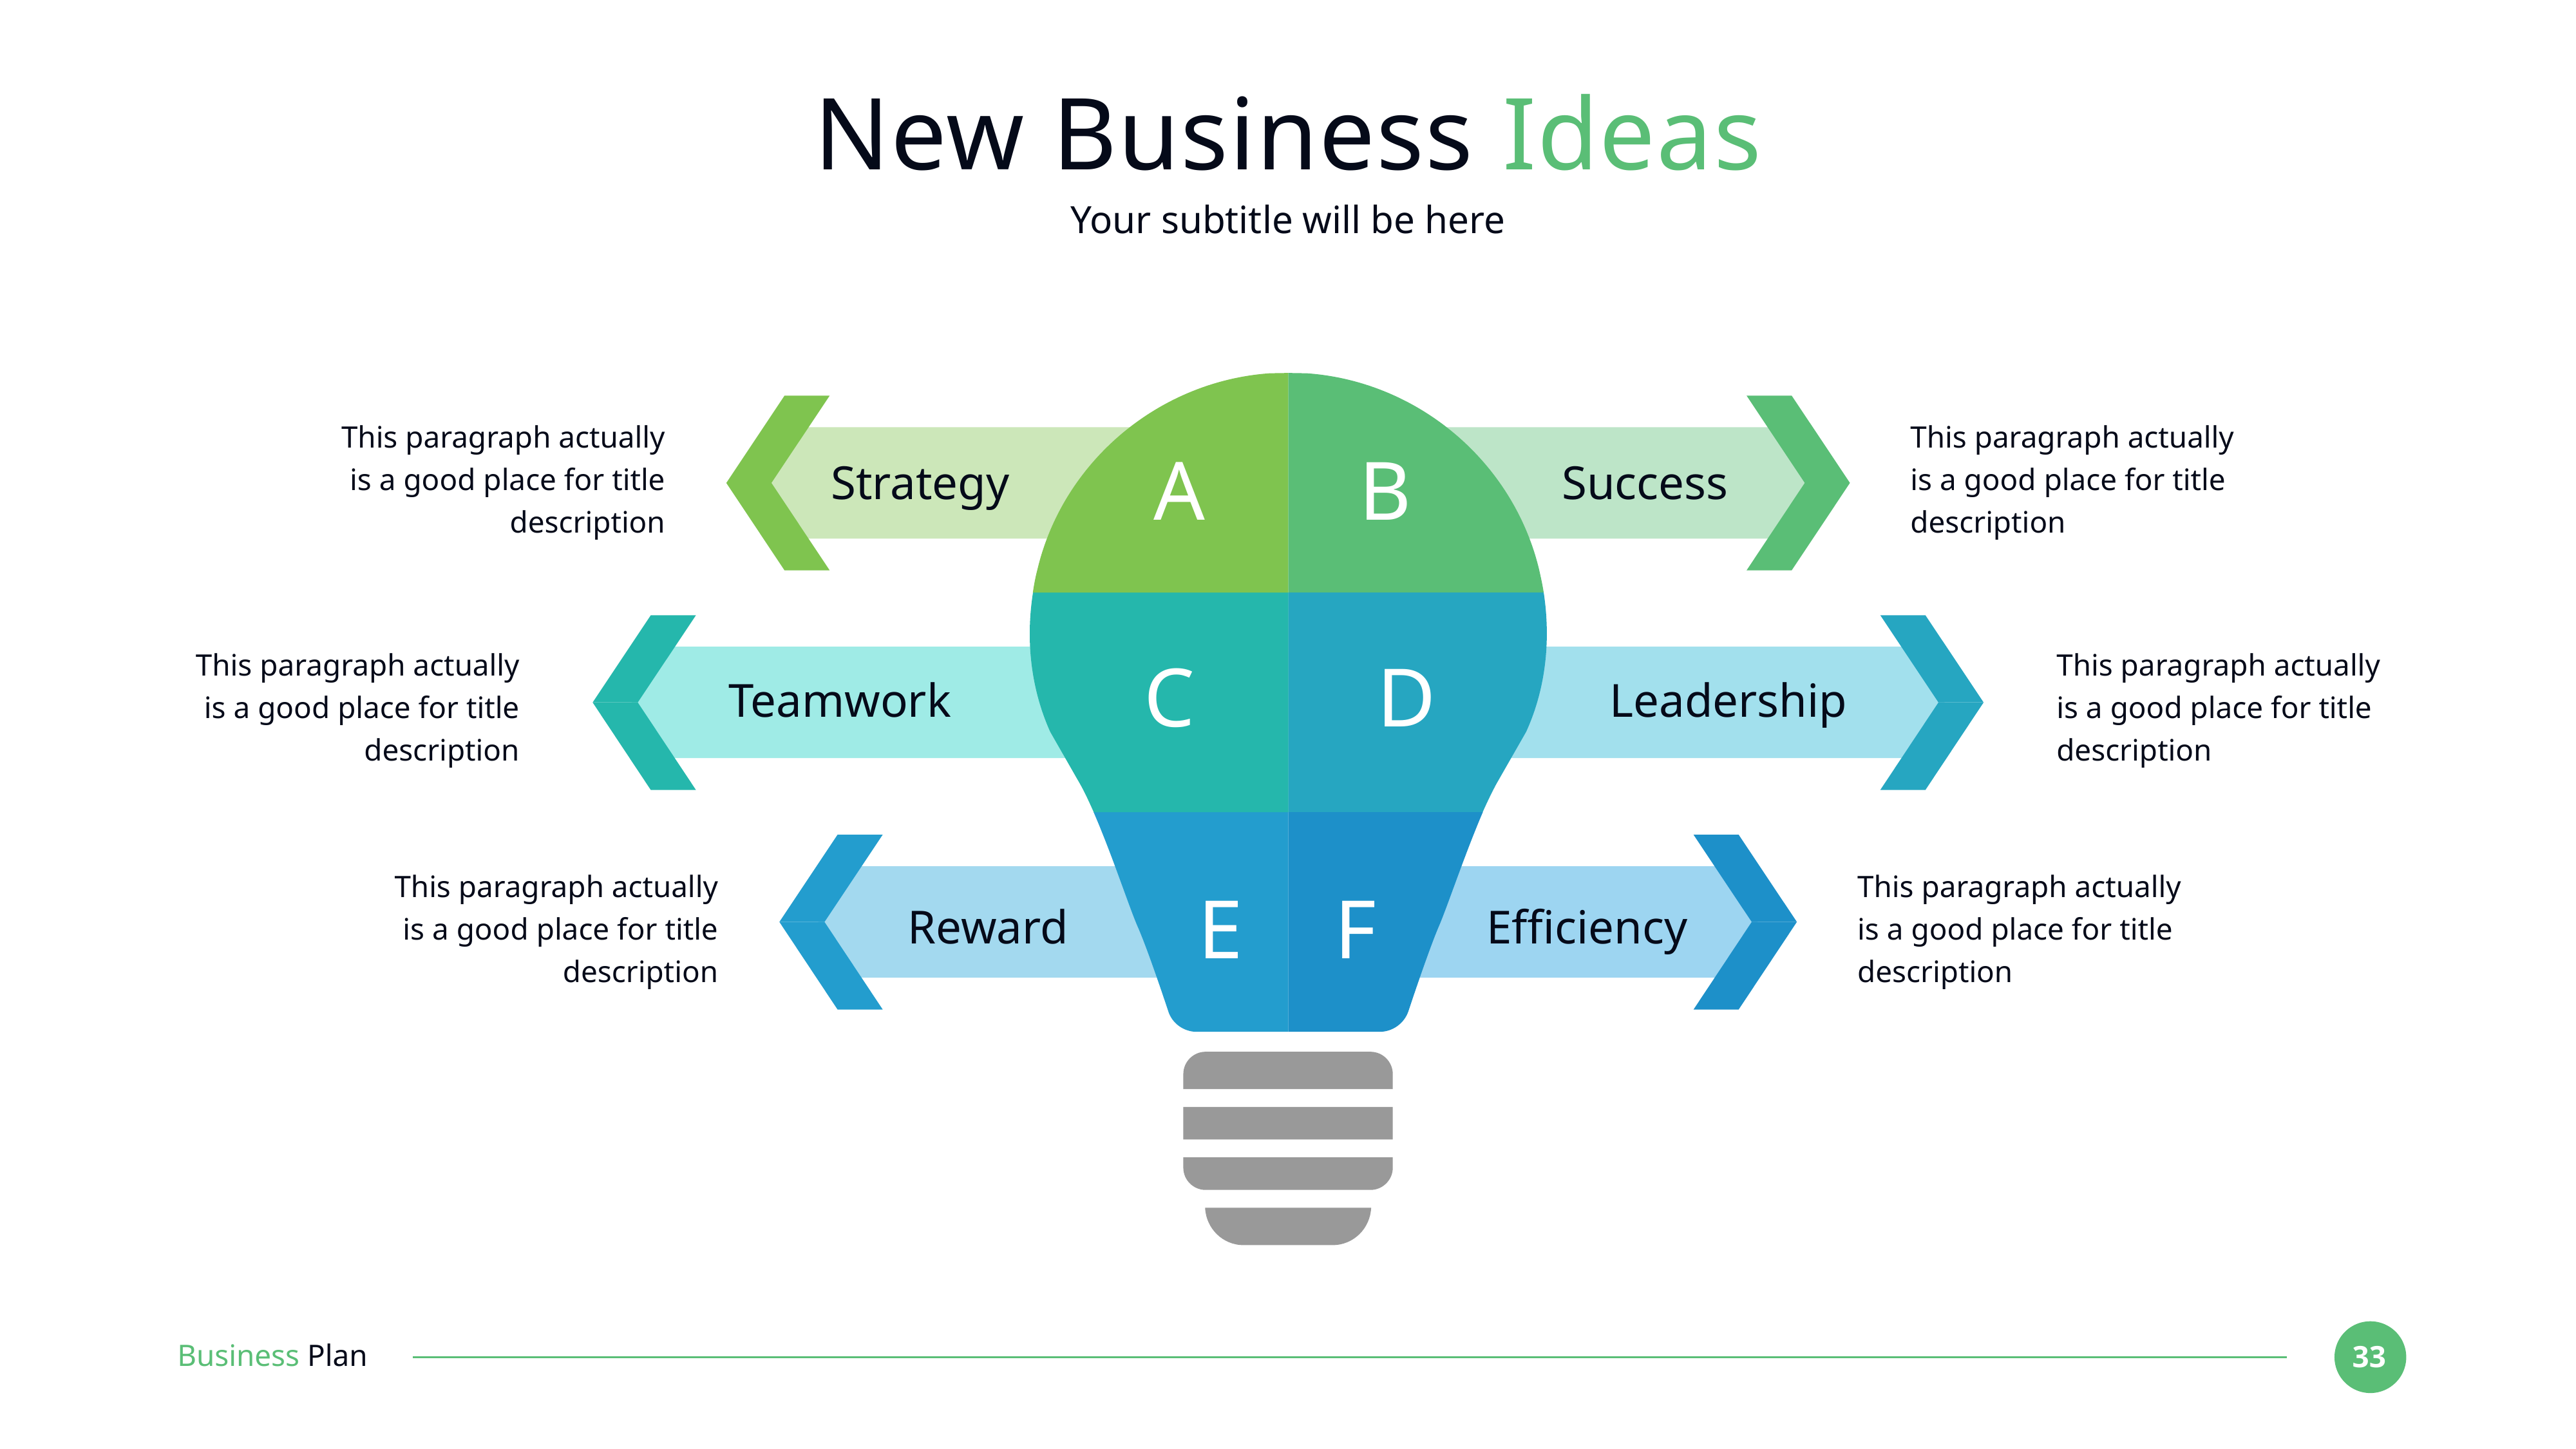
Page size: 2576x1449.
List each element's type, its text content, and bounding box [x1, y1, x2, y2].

text_box This paragraph actually is a good place for title description [1910, 411, 2253, 539]
text_box [1511, 647, 1938, 759]
text_box [779, 835, 883, 922]
text_box Reward [858, 898, 1117, 953]
title New Business Ideas [177, 70, 2399, 193]
text_box [825, 866, 1157, 978]
text_box F [1304, 878, 1407, 975]
text_box Success [1516, 454, 1775, 509]
text_box [1747, 395, 1850, 483]
text_box [1289, 812, 1483, 1032]
text_box [772, 427, 1129, 539]
text_box This paragraph actually is a good place for title description [323, 411, 665, 539]
text_box [1747, 482, 1850, 571]
text_box [1448, 427, 1804, 539]
list Your subtitle will be here [177, 196, 2399, 243]
text_box A [1128, 439, 1231, 536]
text_box [1289, 373, 1544, 592]
text_box [638, 647, 1065, 759]
text_box [1880, 702, 1984, 790]
text_box This paragraph actually is a good place for title description [375, 860, 719, 989]
text_box B [1334, 439, 1437, 536]
text_box Efficiency [1457, 898, 1716, 953]
text_box Teamwork [661, 671, 1019, 726]
text_box [592, 615, 696, 702]
text_box [1094, 813, 1289, 1032]
text_box C [1117, 646, 1221, 743]
text_box This paragraph actually is a good place for title description [2056, 639, 2399, 767]
text_box [1693, 922, 1797, 1010]
text_box [1183, 1106, 1393, 1140]
text_box [779, 922, 883, 1010]
text_box This paragraph actually is a good place for title description [1857, 860, 2200, 989]
text_box Leadership [1549, 671, 1908, 726]
text_box [1205, 1208, 1372, 1245]
text_box D [1355, 646, 1459, 743]
text_box [726, 395, 830, 483]
text_box [1420, 866, 1751, 978]
text_box [726, 482, 830, 571]
text_box E [1169, 878, 1272, 975]
text_box This paragraph actually is a good place for title description [176, 639, 520, 767]
text_box [592, 702, 696, 790]
text_box [1183, 1052, 1393, 1090]
text_box [1030, 593, 1289, 813]
text_box [1289, 592, 1547, 812]
text_box [1183, 1157, 1393, 1190]
text_box [1693, 835, 1797, 922]
text_box Strategy [791, 454, 1050, 509]
text_box [1032, 373, 1289, 593]
text_box [1880, 615, 1984, 702]
